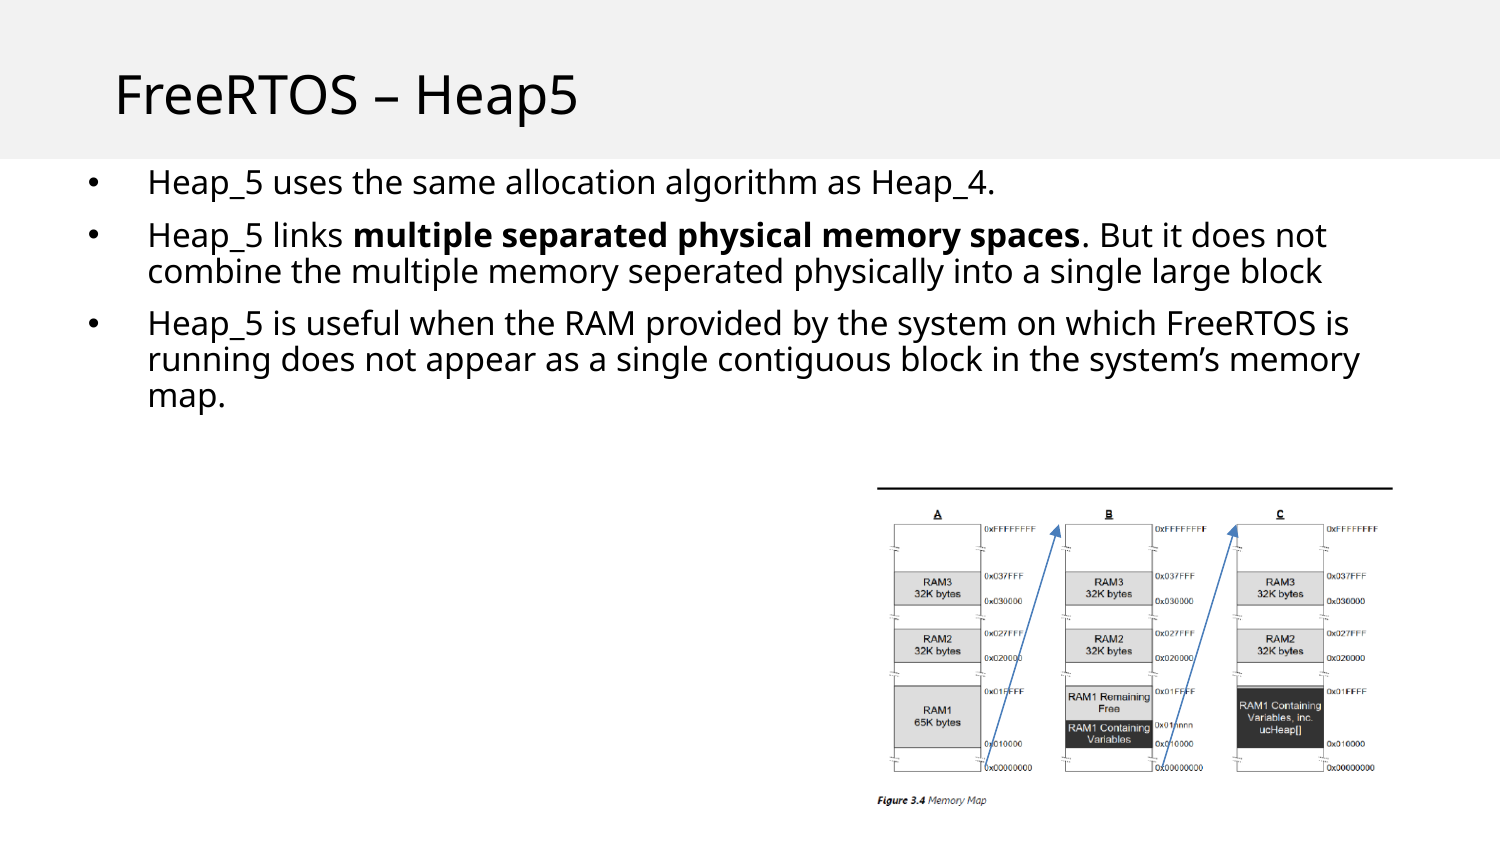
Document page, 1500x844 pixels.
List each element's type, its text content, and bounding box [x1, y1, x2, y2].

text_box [867, 478, 1398, 818]
title FreeRTOS – Heap5 [103, 44, 1397, 150]
list Heap_5 uses the same allocation algorithm as Heap_4. Heap_5 links multiple separated physical memory spaces. But it does not combine the multiple memory seperated physically into a single large block Heap_5 is useful when the RAM provided by the system on which FreeRTOS is running does not appear as a single contiguous block in the system’s memory map. [61, 160, 1458, 818]
